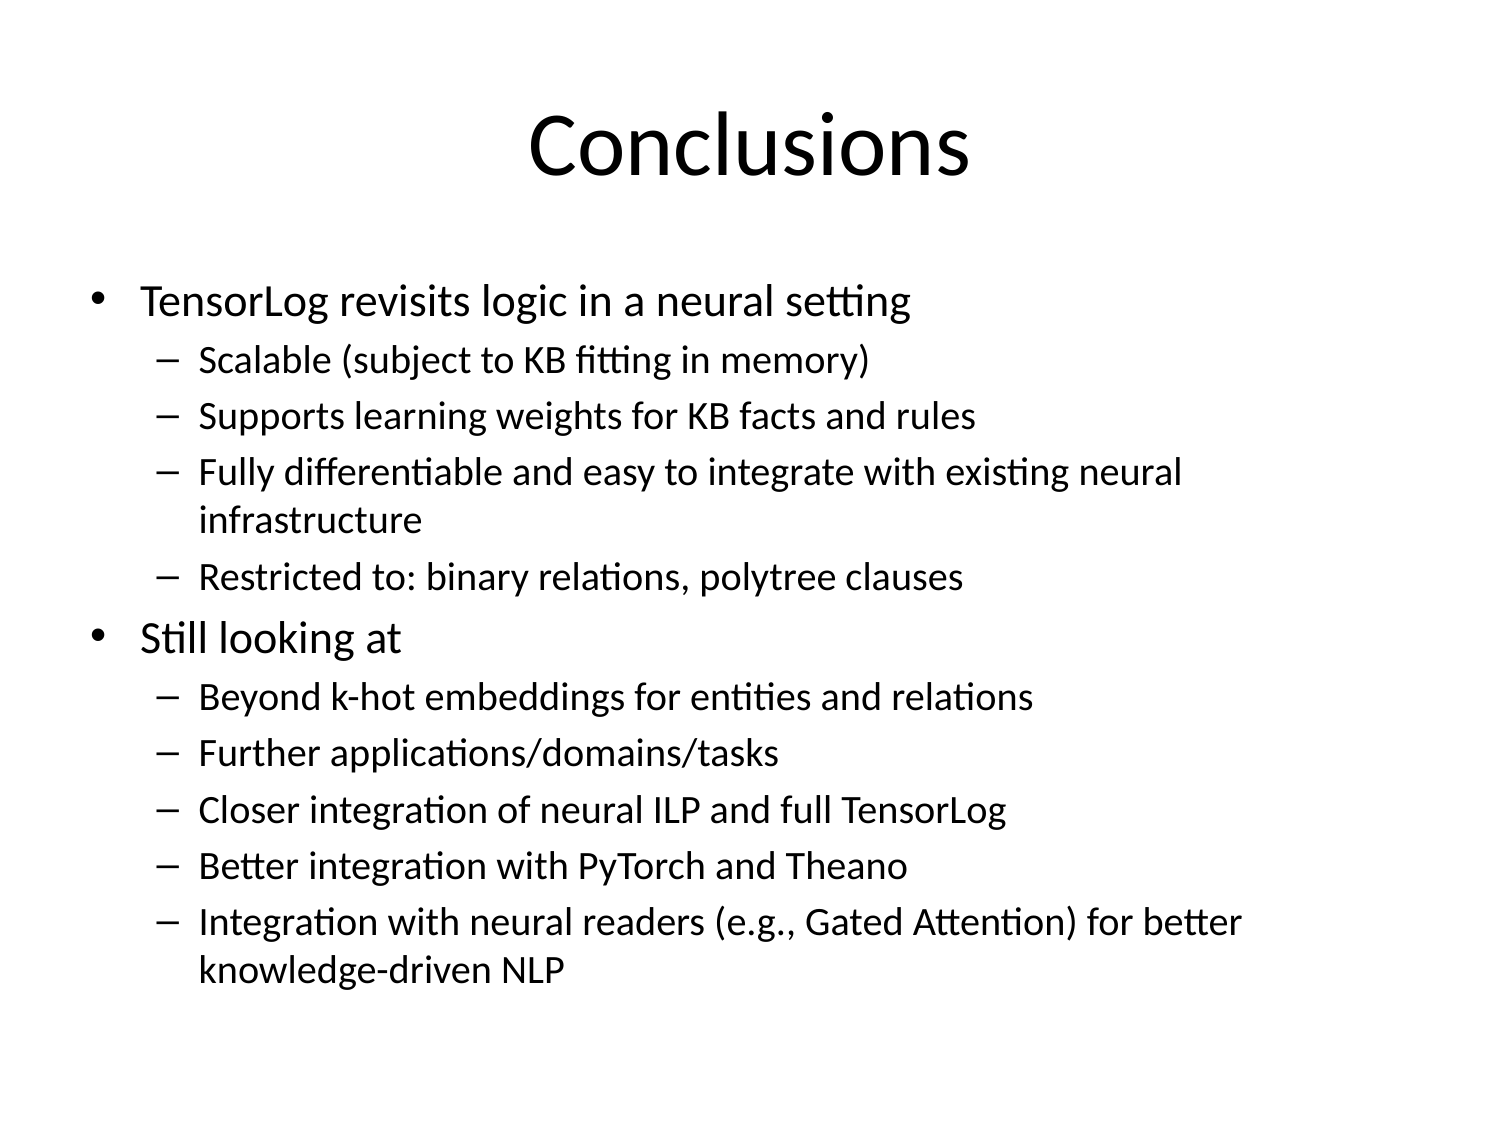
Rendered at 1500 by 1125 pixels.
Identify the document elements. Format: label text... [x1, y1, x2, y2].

title Conclusions [75, 45, 1425, 233]
list TensorLog revisits logic in a neural setting Scalable (subject to KB fitting in memory) Supports learning weights for KB facts and rules Fully differentiable and easy to integrate with existing neural infrastructure Restricted to: binary relations, polytree clauses Still looking at Beyond k-hot embeddings for entities and relations Further applications/domains/tasks Closer integration of neural ILP and full TensorLog Better integration with PyTorch and Theano Integration with neural readers (e.g., Gated Attention) for better knowledge-driven NLP [75, 262, 1425, 1005]
